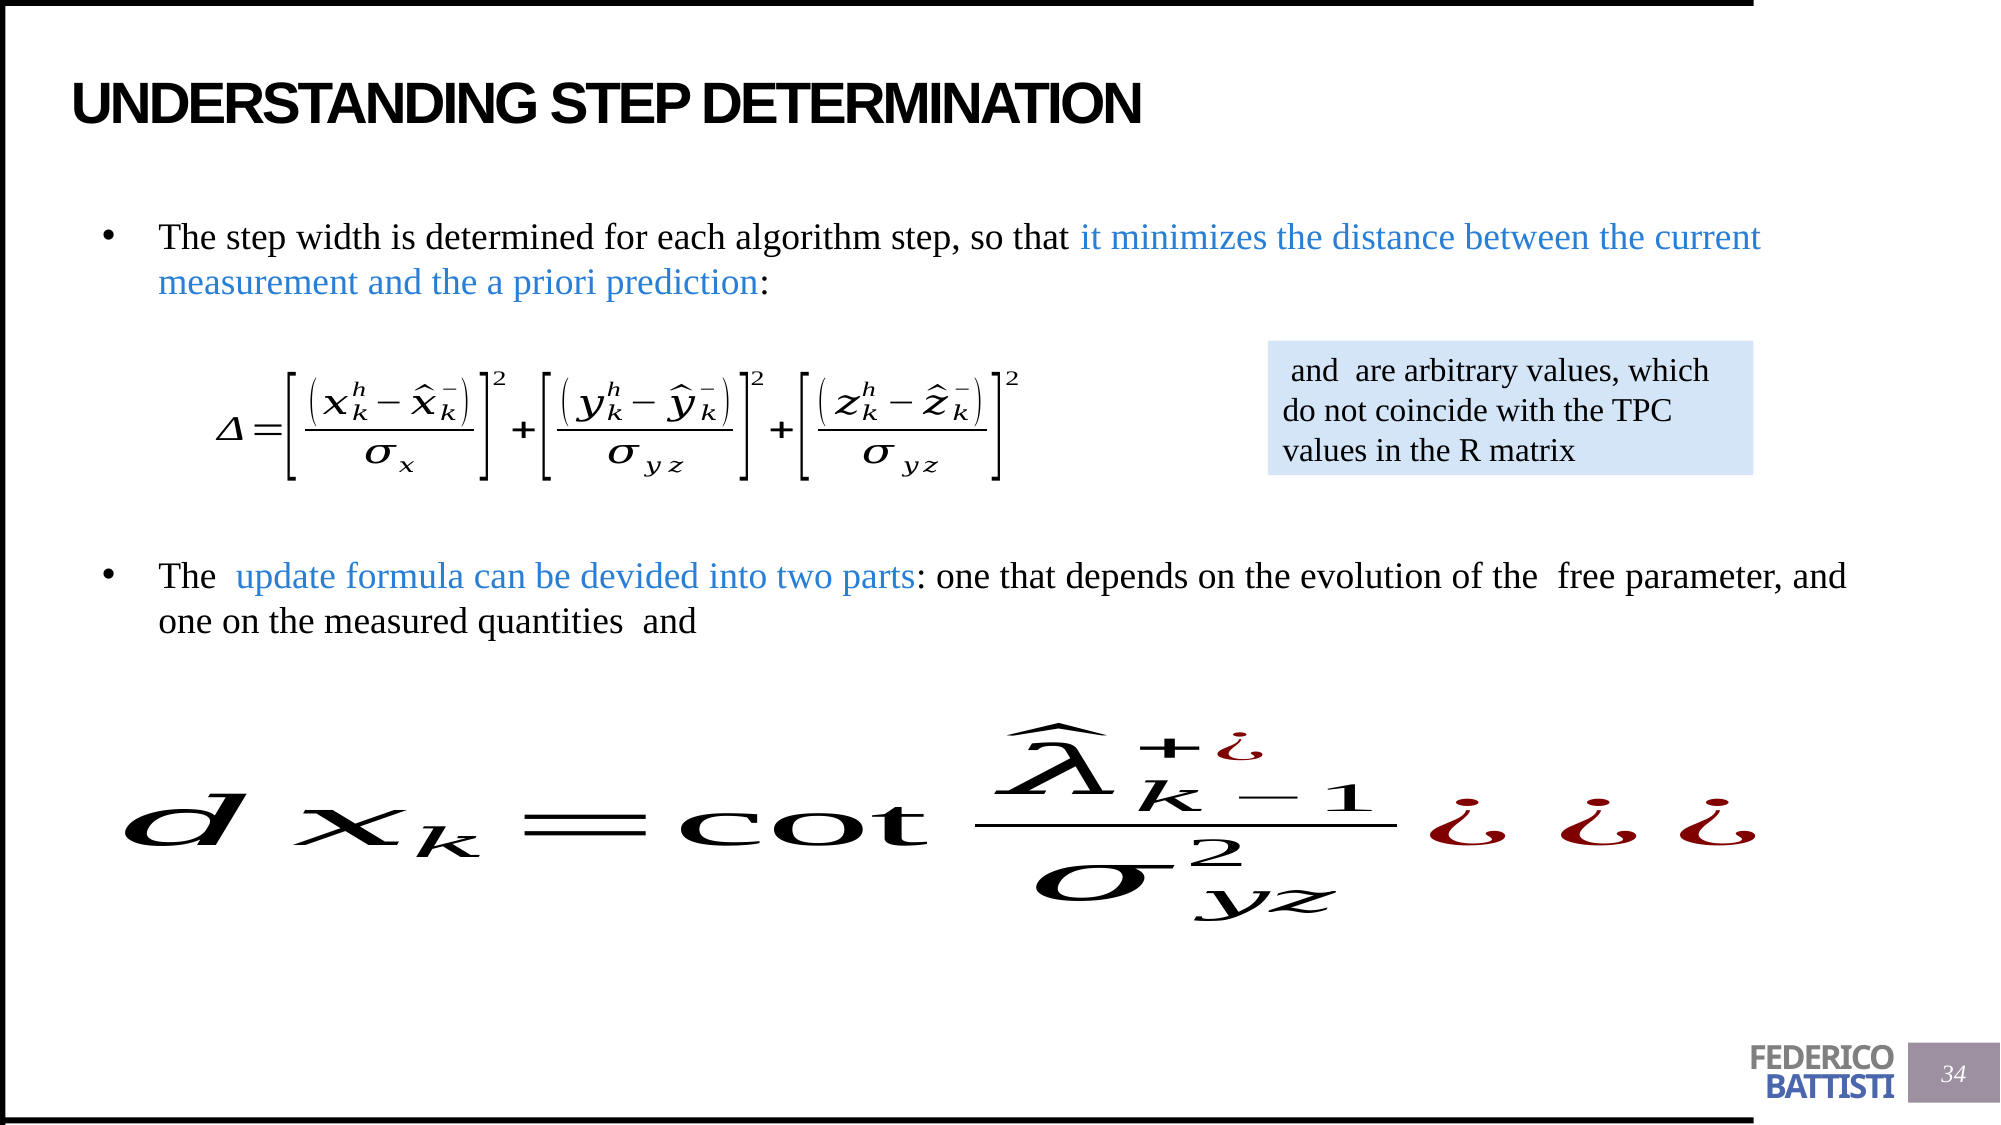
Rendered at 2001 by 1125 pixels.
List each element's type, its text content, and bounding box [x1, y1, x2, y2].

slide_number 34 [1931, 1050, 1977, 1096]
text_box The step width is determined for each algorithm step, so that it minimizes the distance between the current measurement and the a priori prediction: [87, 204, 1913, 310]
title UNDERSTANDING STEP DEtermination [70, 67, 1781, 142]
